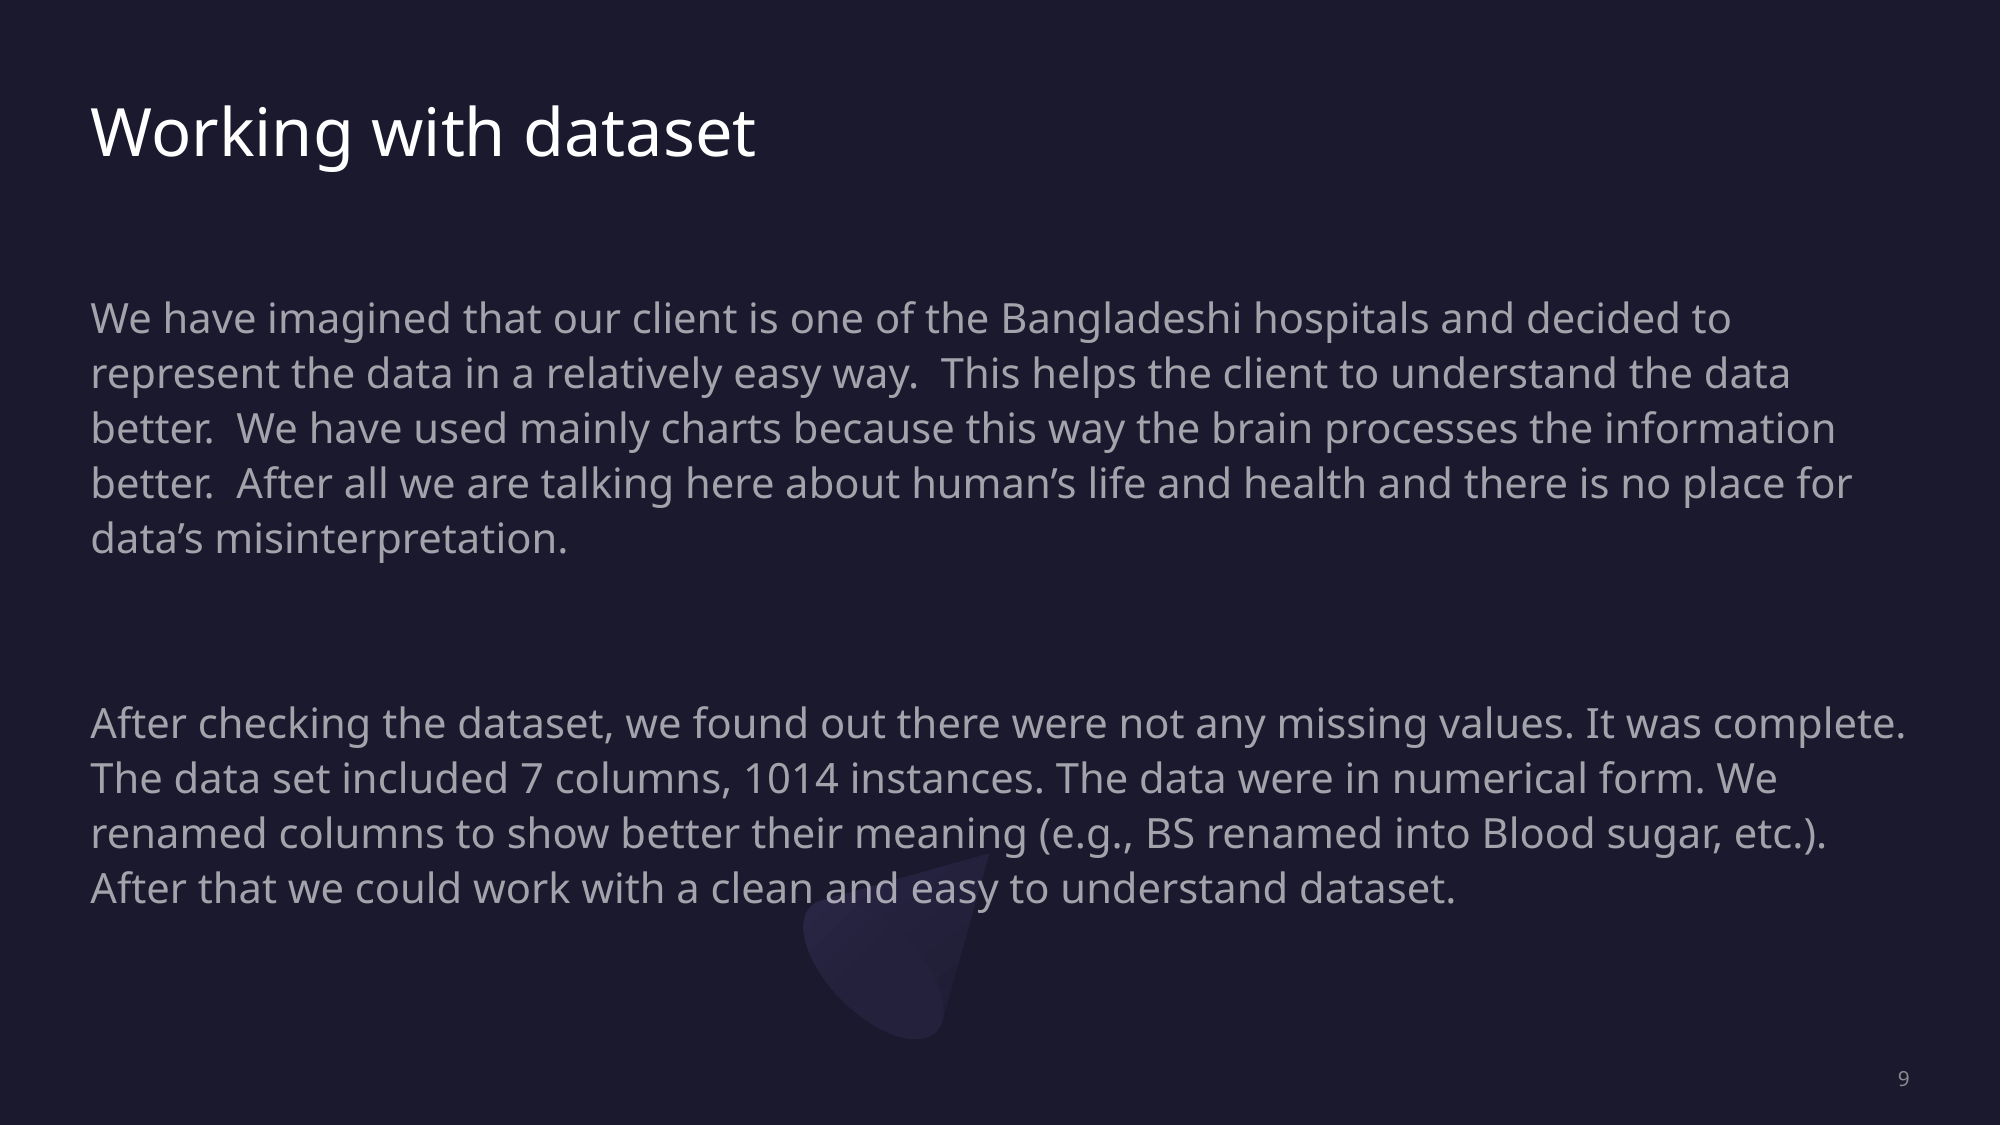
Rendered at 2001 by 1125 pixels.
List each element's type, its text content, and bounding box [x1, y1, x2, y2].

title Working with dataset [90, 90, 1910, 252]
list We have imagined that our client is one of the Bangladeshi hospitals and decided to represent the data in a relatively easy way. This helps the client to understand the data better. We have used mainly charts because this way the brain processes the information better. After all we are talking here about human’s life and health and there is no place for data’s misinterpretation. After checking the dataset, we found out there were not any missing values. It was complete. The data set included 7 columns, 1014 instances. The data were in numerical form. We renamed columns to show better their meaning (e.g., BS renamed into Blood sugar, etc.). After that we could work with a clean and easy to understand dataset. [90, 287, 1910, 1000]
slide_number 9 [1632, 1067, 1910, 1093]
